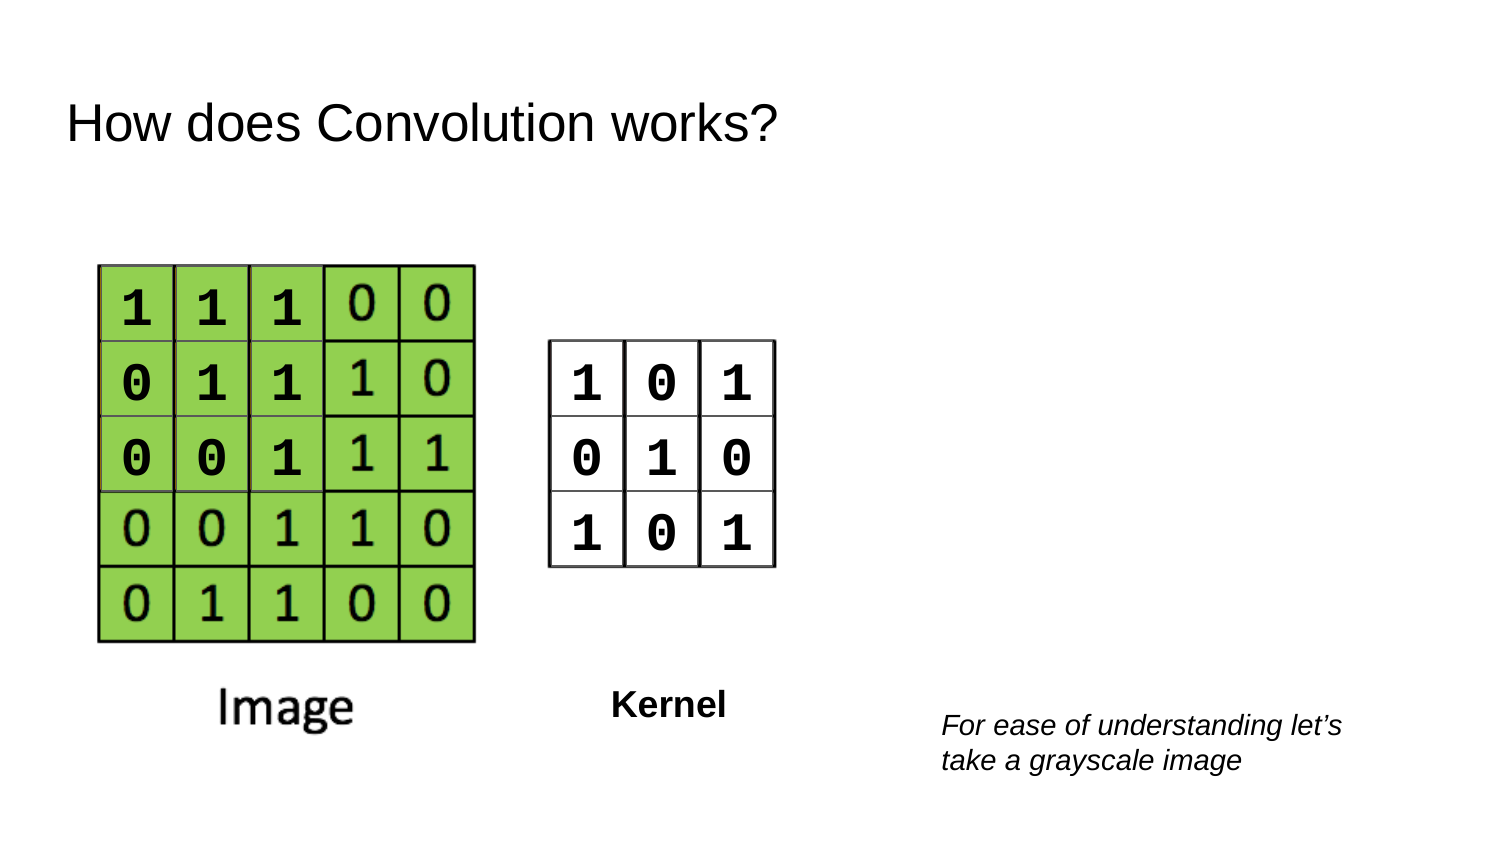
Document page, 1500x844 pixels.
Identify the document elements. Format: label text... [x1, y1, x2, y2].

picture [24, 191, 848, 793]
text_box For ease of understanding let’s take a grayscale image [926, 690, 1412, 791]
title How does Convolution works? [51, 72, 1449, 167]
